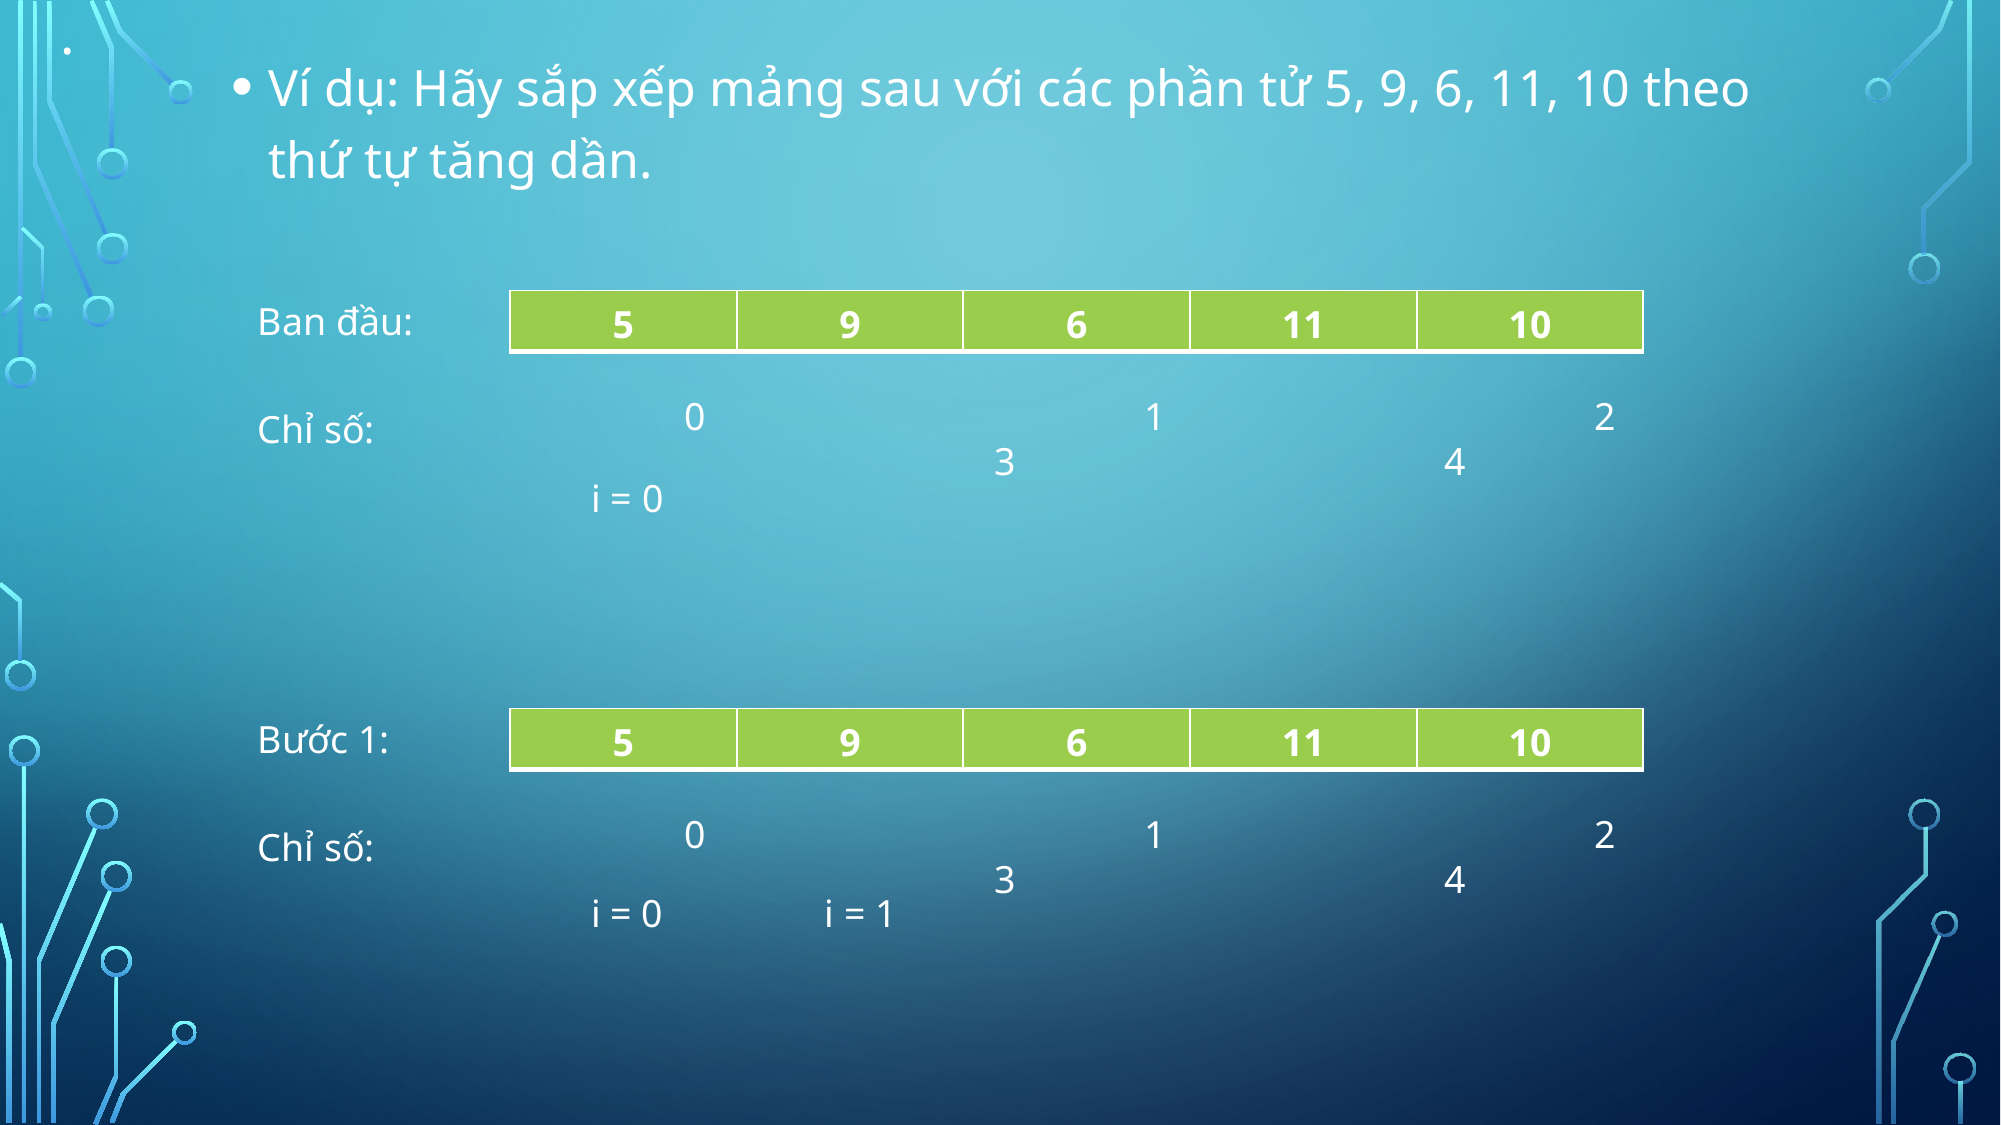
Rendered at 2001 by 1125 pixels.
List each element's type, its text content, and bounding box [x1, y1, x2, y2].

text_box 0 1 2 3 4 [510, 803, 1644, 909]
text_box i = 0 [576, 467, 710, 527]
table_header 9 [738, 709, 962, 767]
text_box 0 1 2 3 4 [510, 386, 1644, 491]
table_header 9 [738, 291, 962, 349]
text_box Bước 1: [243, 708, 422, 769]
text_box Ban đầu: [243, 290, 450, 351]
table_header 5 [511, 291, 736, 349]
text_box i = 1 [810, 883, 944, 943]
text_box Chỉ số: [243, 816, 407, 876]
title . [45, 0, 79, 74]
list Ví dụ: Hãy sắp xếp mảng sau với các phần tử 5, 9, 6, 11, 10 theo thứ tự tăng dần. [216, 36, 1845, 215]
table_header 10 [1418, 709, 1642, 767]
table_header 5 [511, 709, 736, 767]
table_header 10 [1418, 291, 1642, 349]
table_header 11 [1191, 709, 1416, 767]
table_header 11 [1191, 291, 1416, 349]
table_header 6 [964, 709, 1189, 767]
text_box Chỉ số: [243, 398, 407, 458]
text_box i = 0 [576, 883, 682, 943]
table_header 6 [964, 291, 1189, 349]
